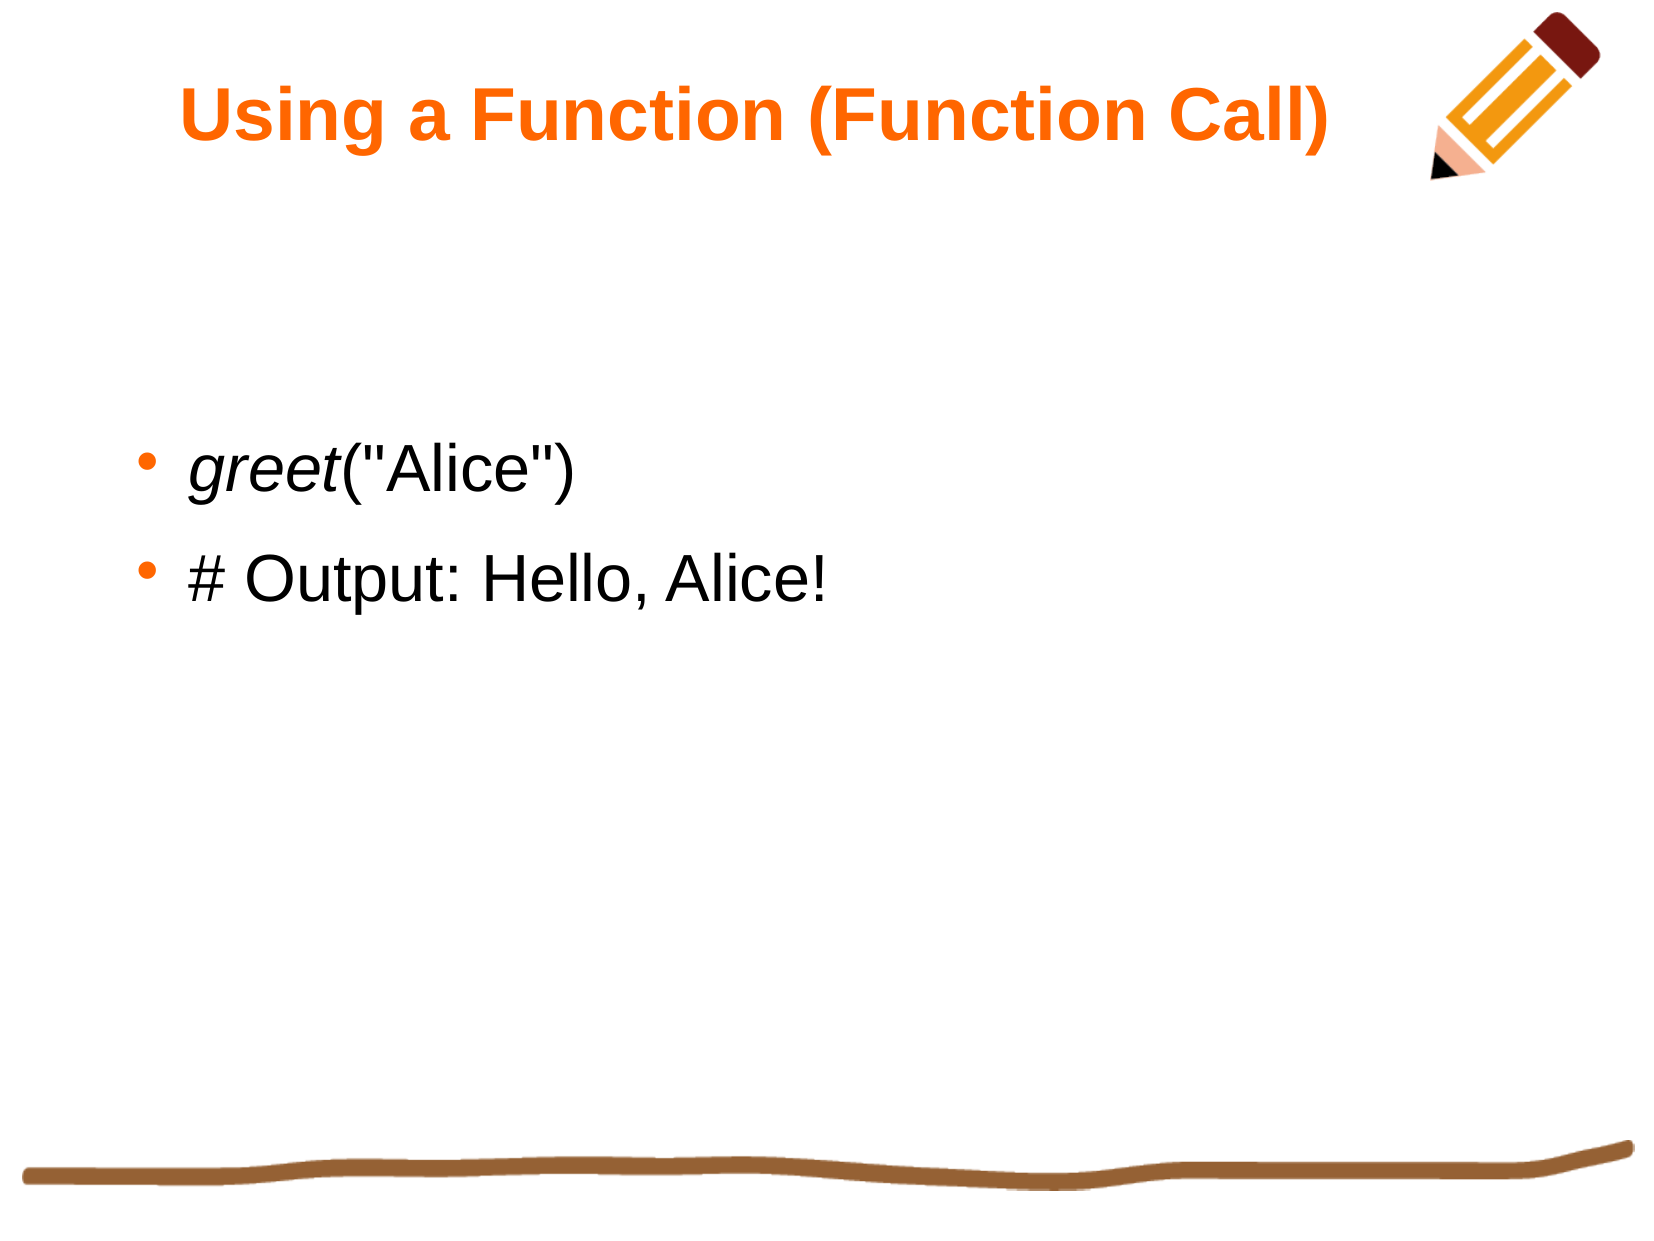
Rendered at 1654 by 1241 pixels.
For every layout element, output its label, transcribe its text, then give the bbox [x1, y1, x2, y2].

picture [1430, 12, 1601, 181]
text_box Using a Function (Function Call) [82, 49, 1429, 172]
picture [22, 1140, 1635, 1191]
text_box greet("Alice") # Output: Hello, Alice! [118, 425, 845, 685]
